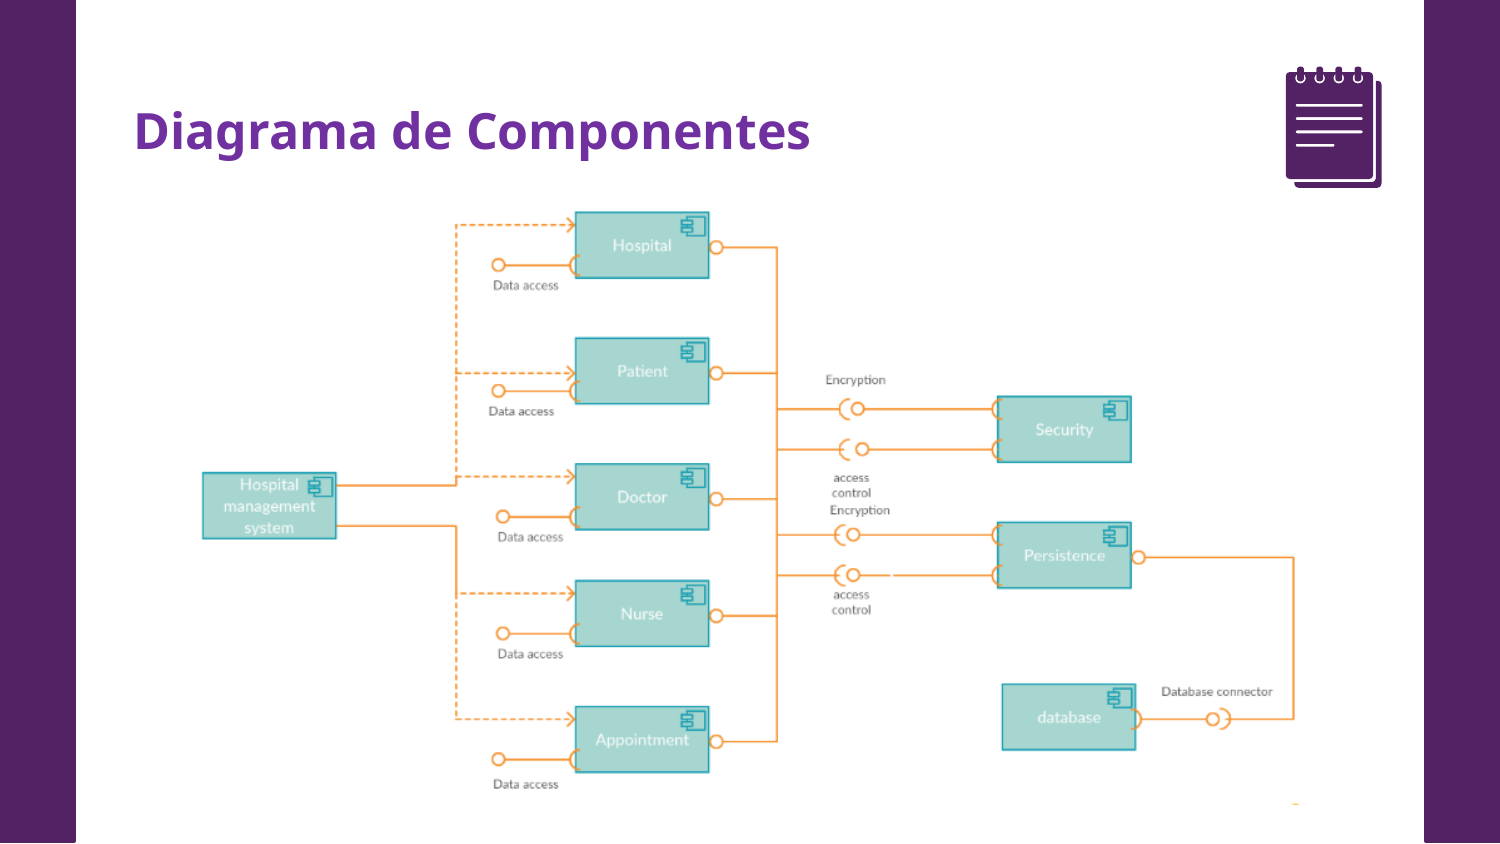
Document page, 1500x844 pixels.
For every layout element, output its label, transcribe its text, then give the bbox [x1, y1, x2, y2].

picture [150, 178, 1336, 805]
text_box [1424, 0, 1500, 843]
text_box [0, 0, 76, 843]
text_box Diagrama de Componentes [118, 84, 1121, 183]
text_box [1285, 66, 1382, 188]
